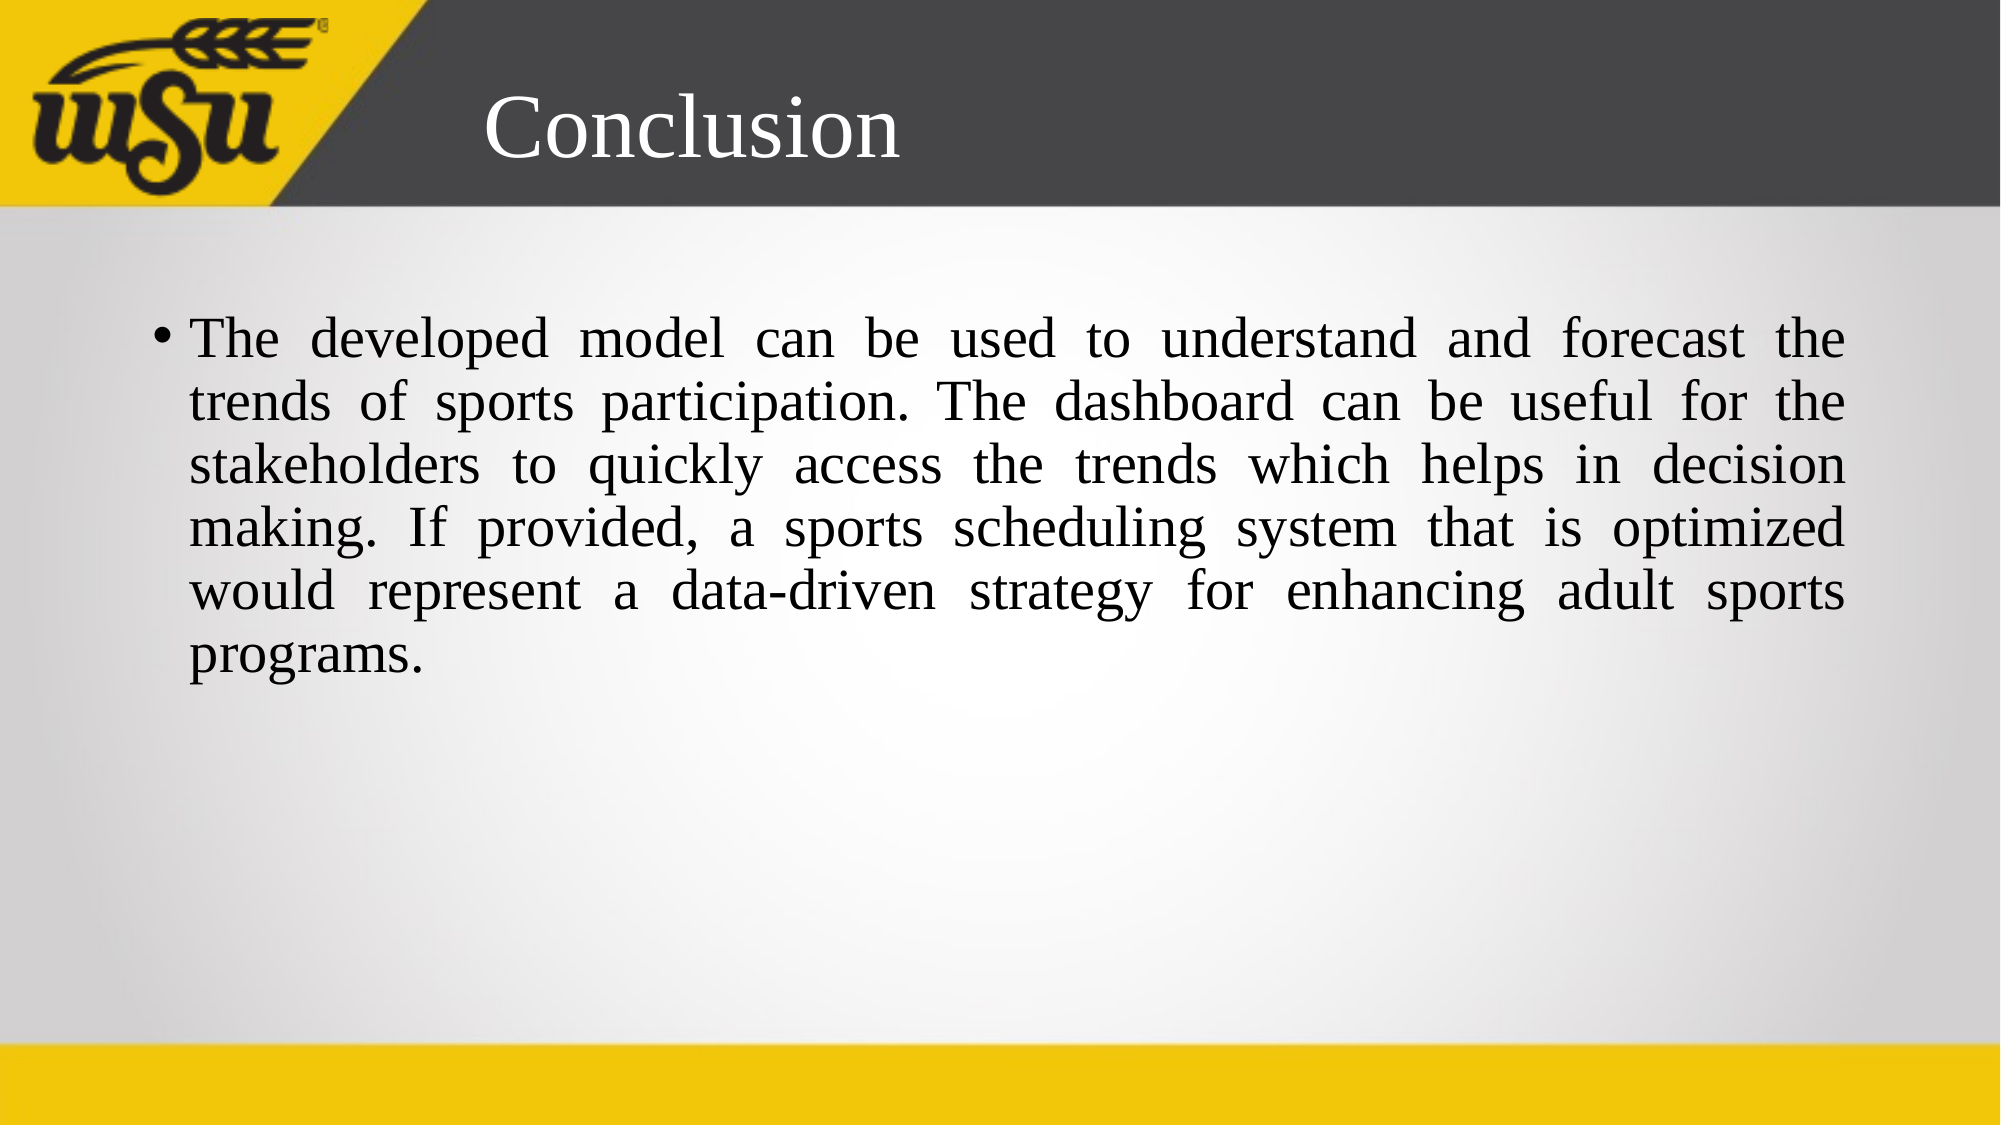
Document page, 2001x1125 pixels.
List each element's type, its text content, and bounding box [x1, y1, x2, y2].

title Conclusion [468, 49, 1864, 207]
list The developed model can be used to understand and forecast the trends of sports participation. The dashboard can be useful for the stakeholders to quickly access the trends which helps in decision making. If provided, a sports scheduling system that is optimized would represent a data-driven strategy for enhancing adult sports programs. [137, 299, 1863, 1014]
